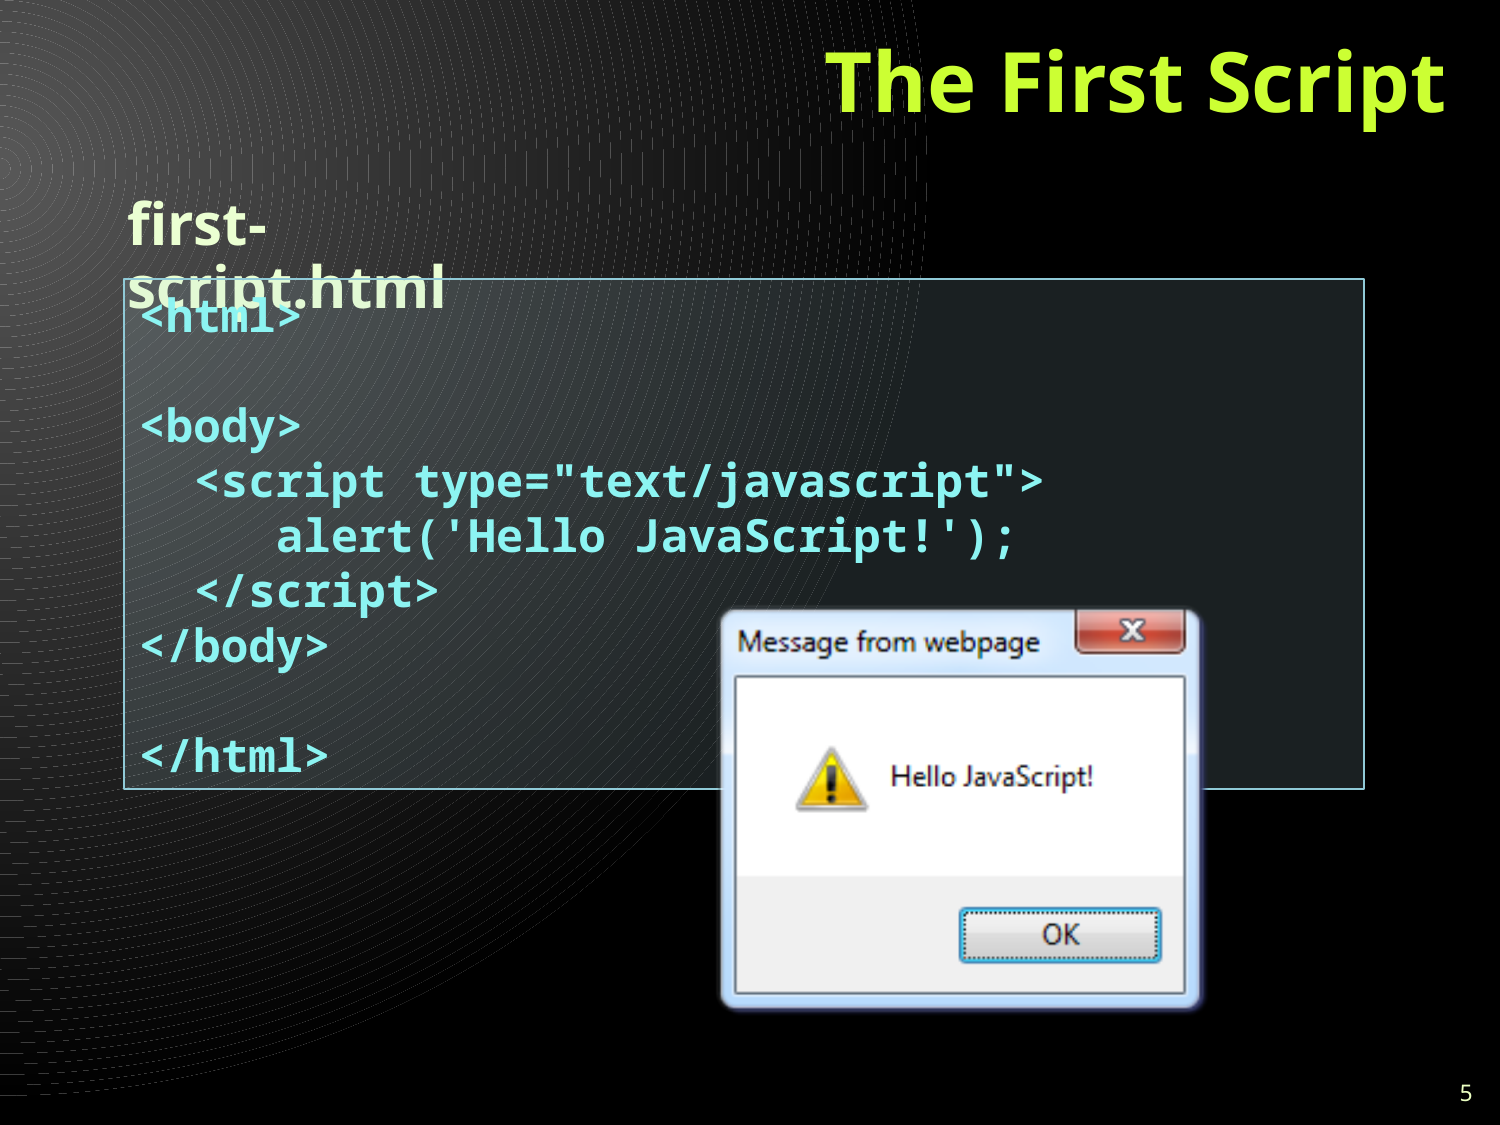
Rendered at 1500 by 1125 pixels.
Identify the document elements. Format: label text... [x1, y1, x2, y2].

list first-script.html [112, 187, 550, 263]
slide_number 5 [1412, 1074, 1488, 1113]
title The First Script [300, 12, 1463, 163]
text_box <html> <body> <script type="text/javascript"> alert('Hello JavaScript!'); </script> </body> </html> [123, 279, 1365, 789]
picture [715, 603, 1205, 1013]
